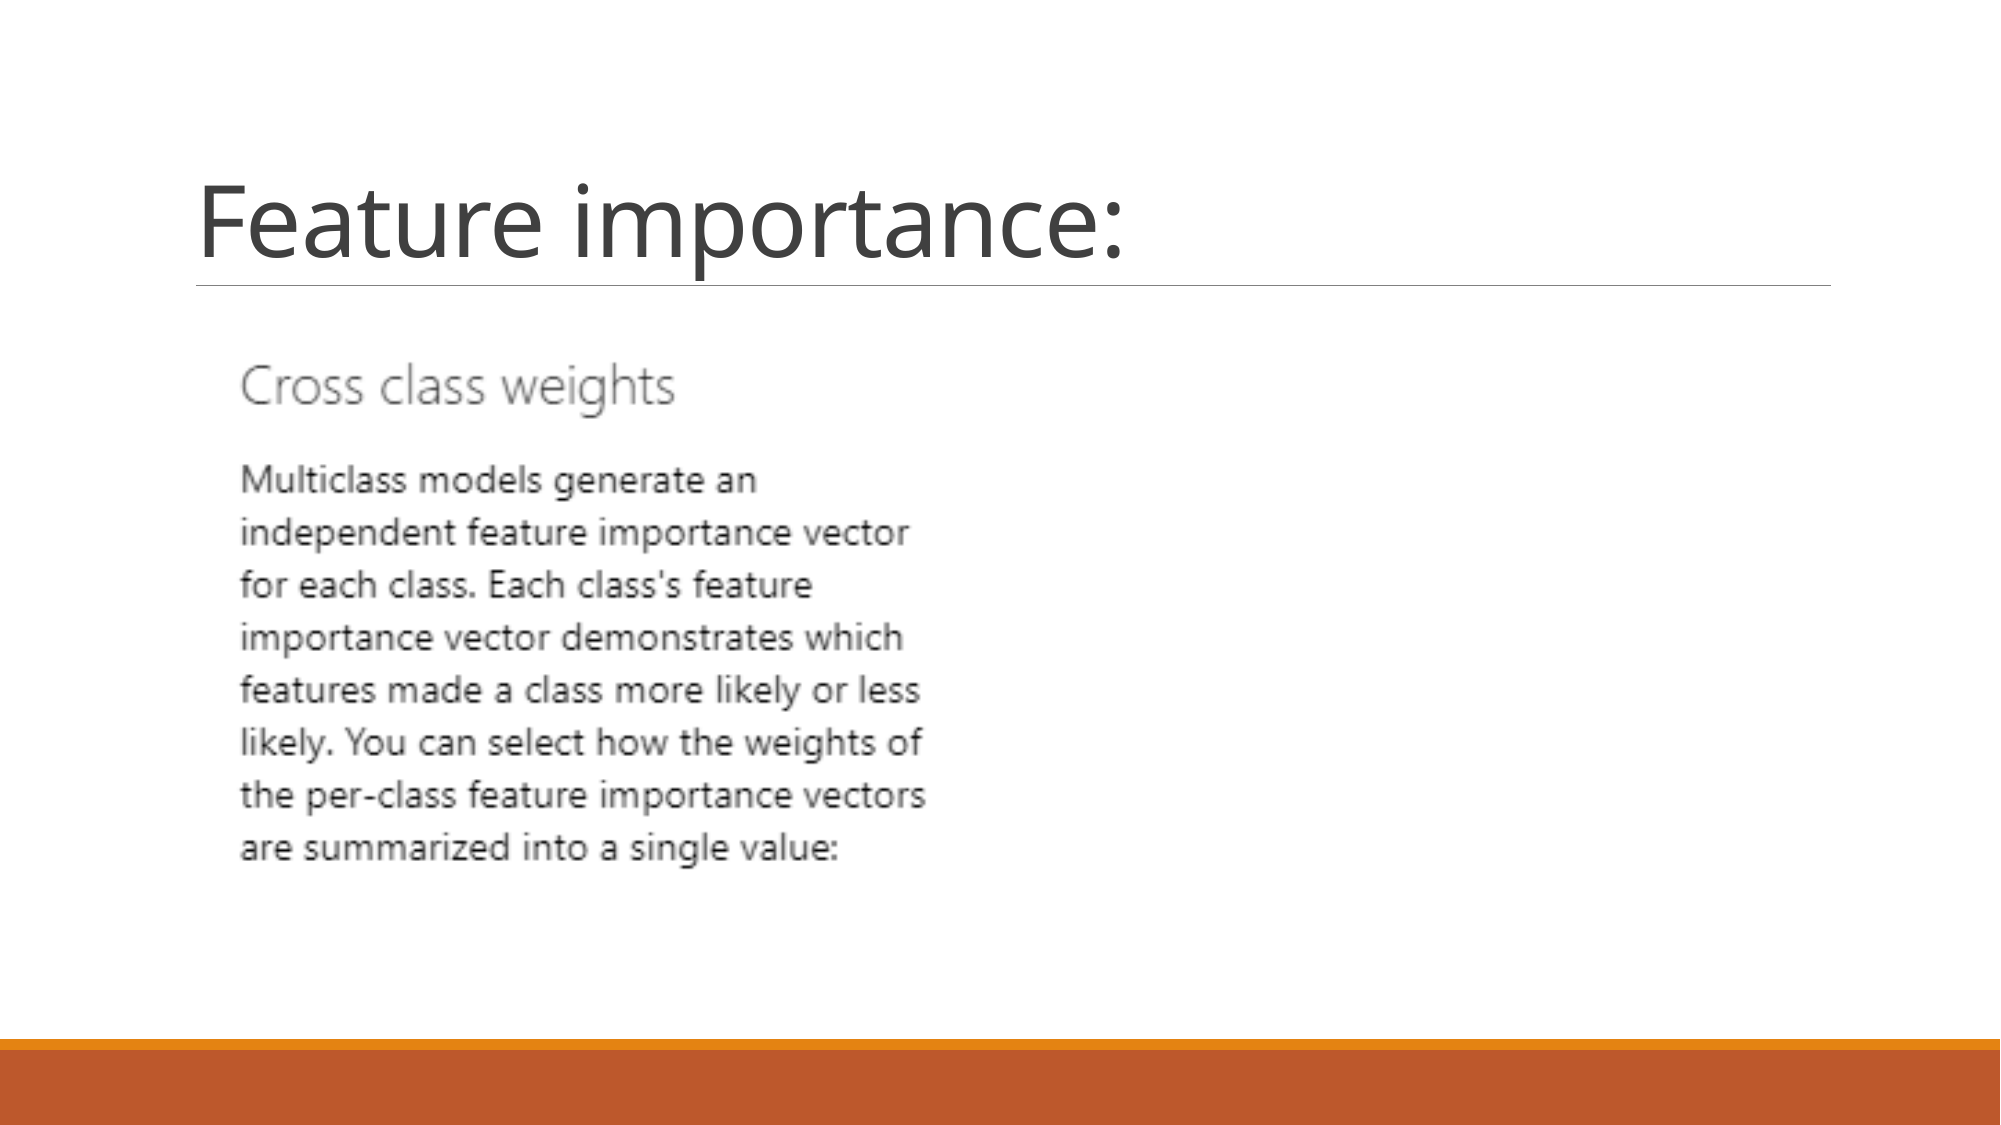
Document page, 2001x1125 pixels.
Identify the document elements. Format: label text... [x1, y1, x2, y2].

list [179, 300, 992, 885]
title Feature importance: [180, 47, 1830, 285]
